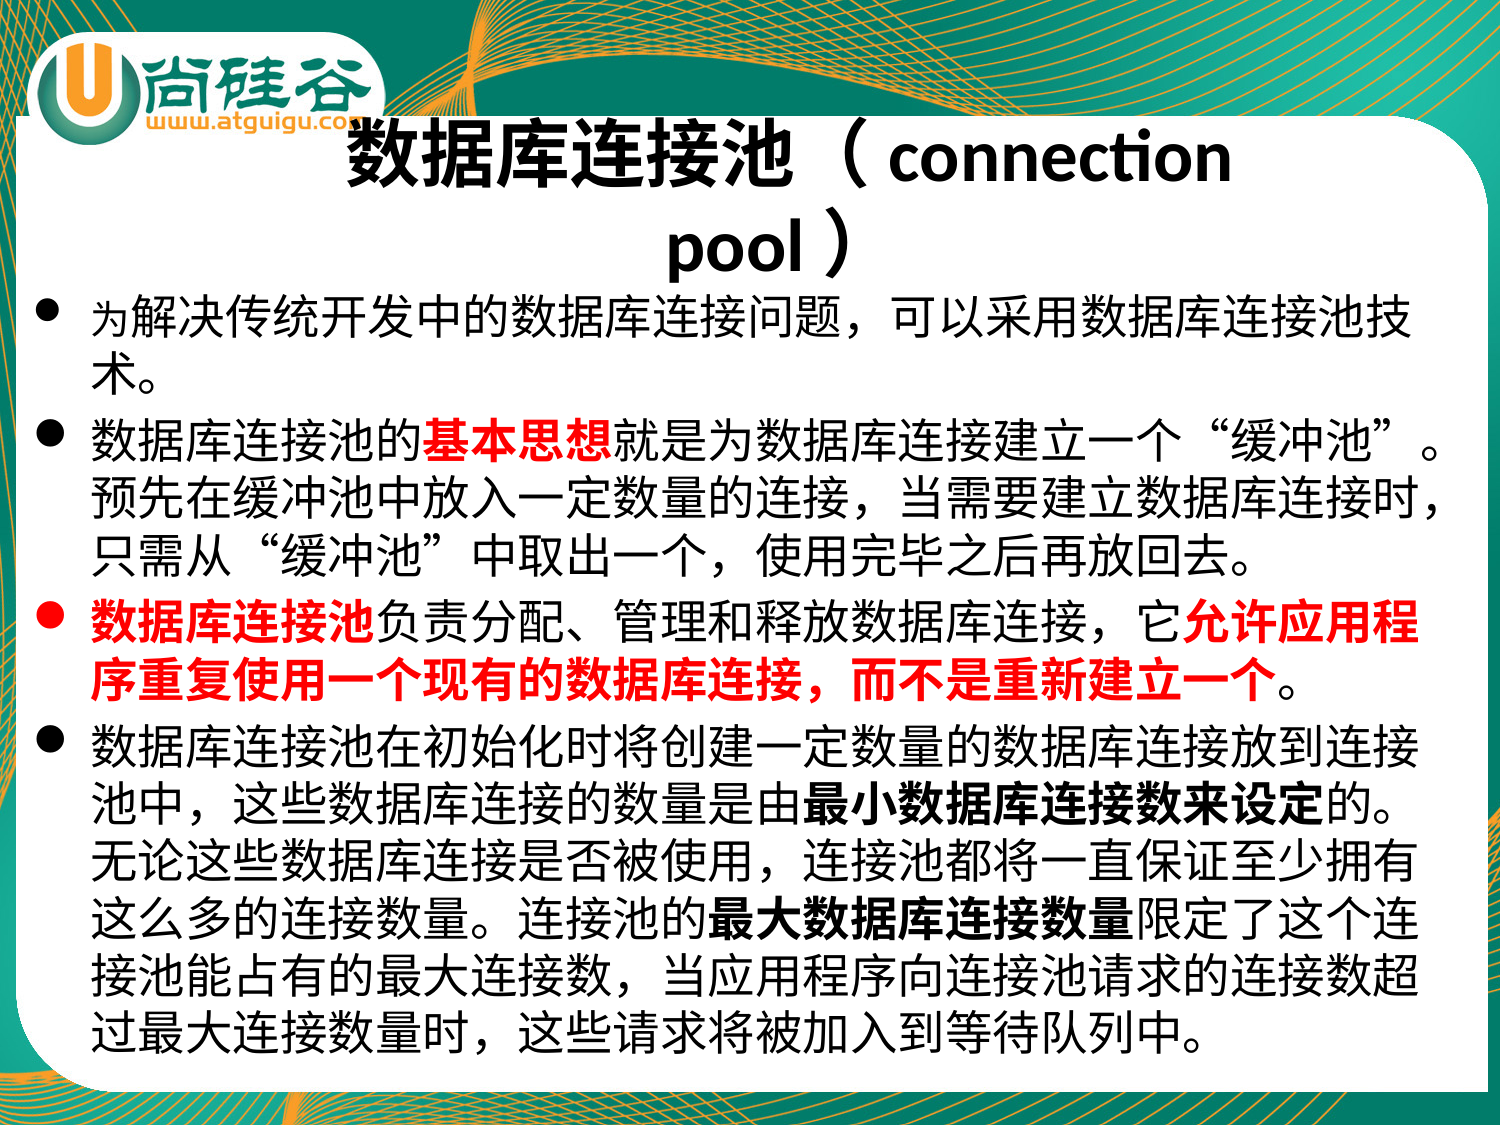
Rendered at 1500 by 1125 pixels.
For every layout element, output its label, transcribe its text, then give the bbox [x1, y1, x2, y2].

title 数据库连接池（connection pool） [253, 113, 1327, 278]
list 为解决传统开发中的数据库连接问题，可以采用数据库连接池技术。 数据库连接池的基本思想就是为数据库连接建立一个“缓冲池”。预先在缓冲池中放入一定数量的连接，当需要建立数据库连接时，只需从“缓冲池”中取出一个，使用完毕之后再放回去。 数据库连接池负责分配、管理和释放数据库连接，它允许应用程序重复使用一个现有的数据库连接，而不是重新建立一个。 数据库连接池在初始化时将创建一定数量的数据库连接放到连接池中，这些数据库连接的数量是由最小数据库连接数来设定的。无论这些数据库连接是否被使用，连接池都将一直保证至少拥有这么多的连接数量。连接池的最大数据库连接数量限定了这个连接池能占有的最大连接数，当应用程序向连接池请求的连接数超过最大连接数量时，这些请求将被加入到等待队列中。 [17, 278, 1447, 1071]
picture [0, 0, 1500, 1125]
